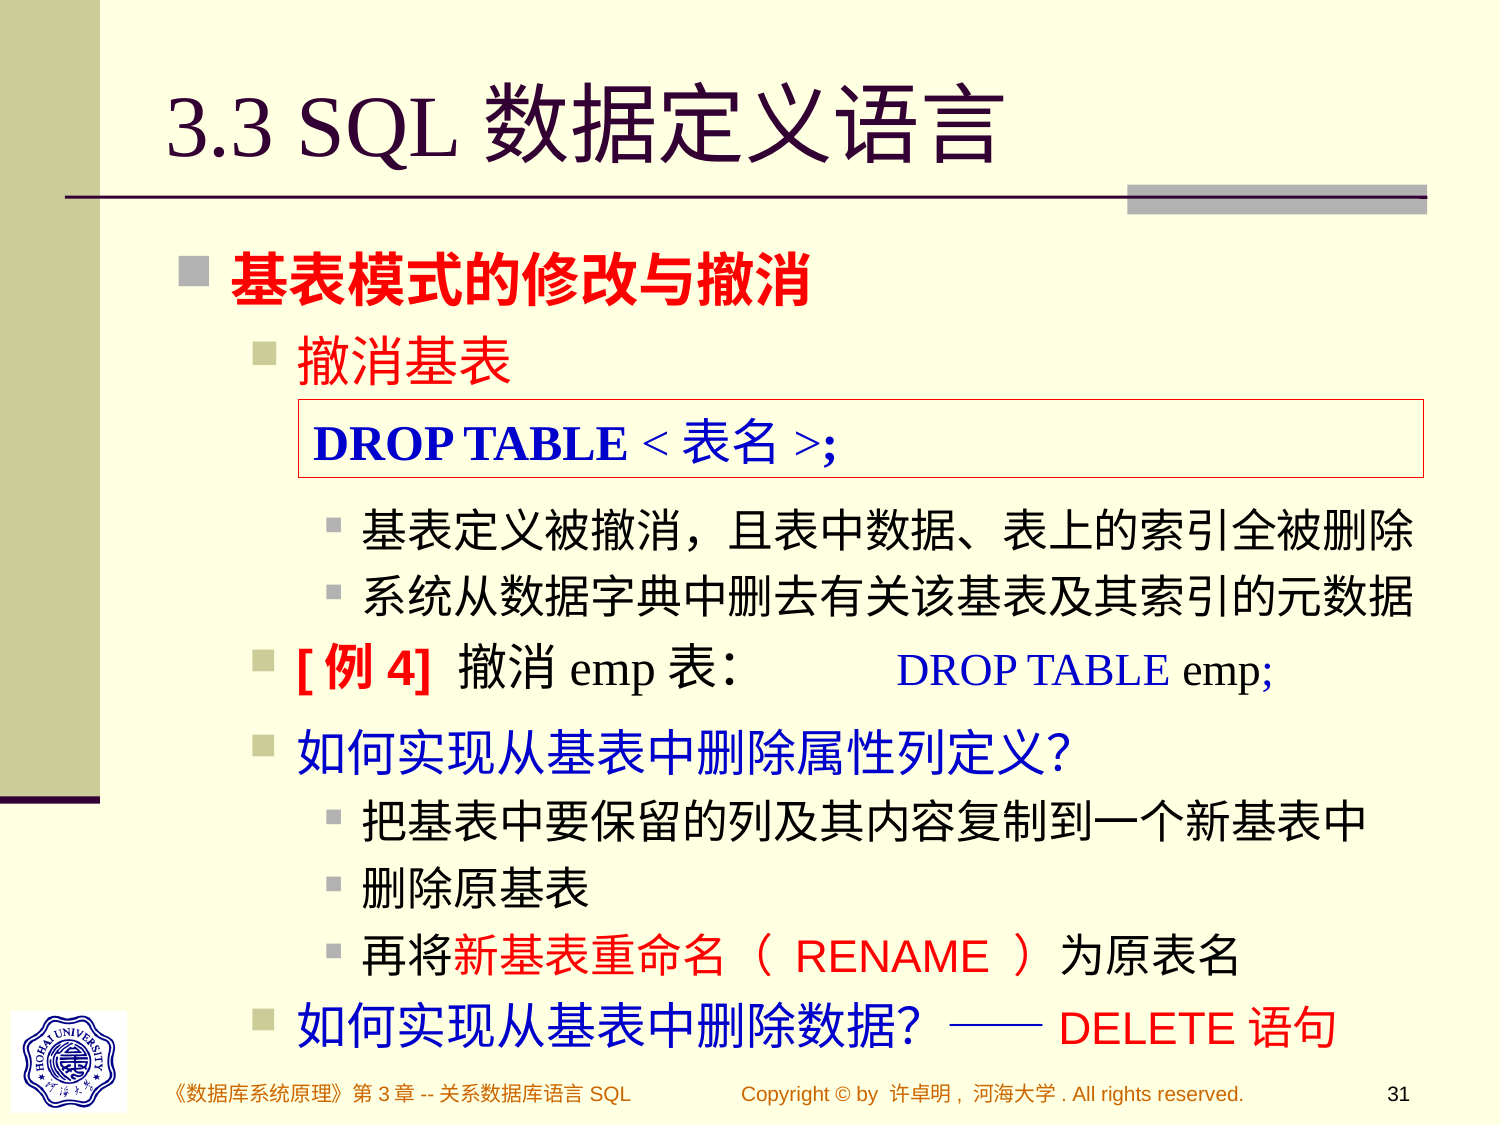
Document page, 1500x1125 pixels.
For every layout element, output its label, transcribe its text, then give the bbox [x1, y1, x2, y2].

slide_number Copyright © by 许卓明, 河海大学. All rights reserved. [726, 1073, 1294, 1115]
title 3.3 SQL数据定义语言 [149, 45, 1426, 197]
picture [11, 1011, 127, 1113]
text_box DROP TABLE <表名>; [298, 399, 1424, 478]
list 基表模式的修改与撤消 撤消基表 基表定义被撤消，且表中数据、表上的索引全被删除 系统从数据字典中删去有关该基表及其索引的元数据 [例4] 撤消emp表： DROP TABLE emp; 如何实现从基表中删除属性列定义？ 把基表中要保留的列及其内容复制到一个新基表中 删除原基表 再将新基表重命名（ RENAME ）为原表名 如何实现从基表中删除数据？——DELETE语句 [159, 231, 1459, 1059]
slide_number 31 [1316, 1073, 1425, 1115]
footer 《数据库系统原理》第3章--关系数据库语言SQL [151, 1073, 703, 1115]
